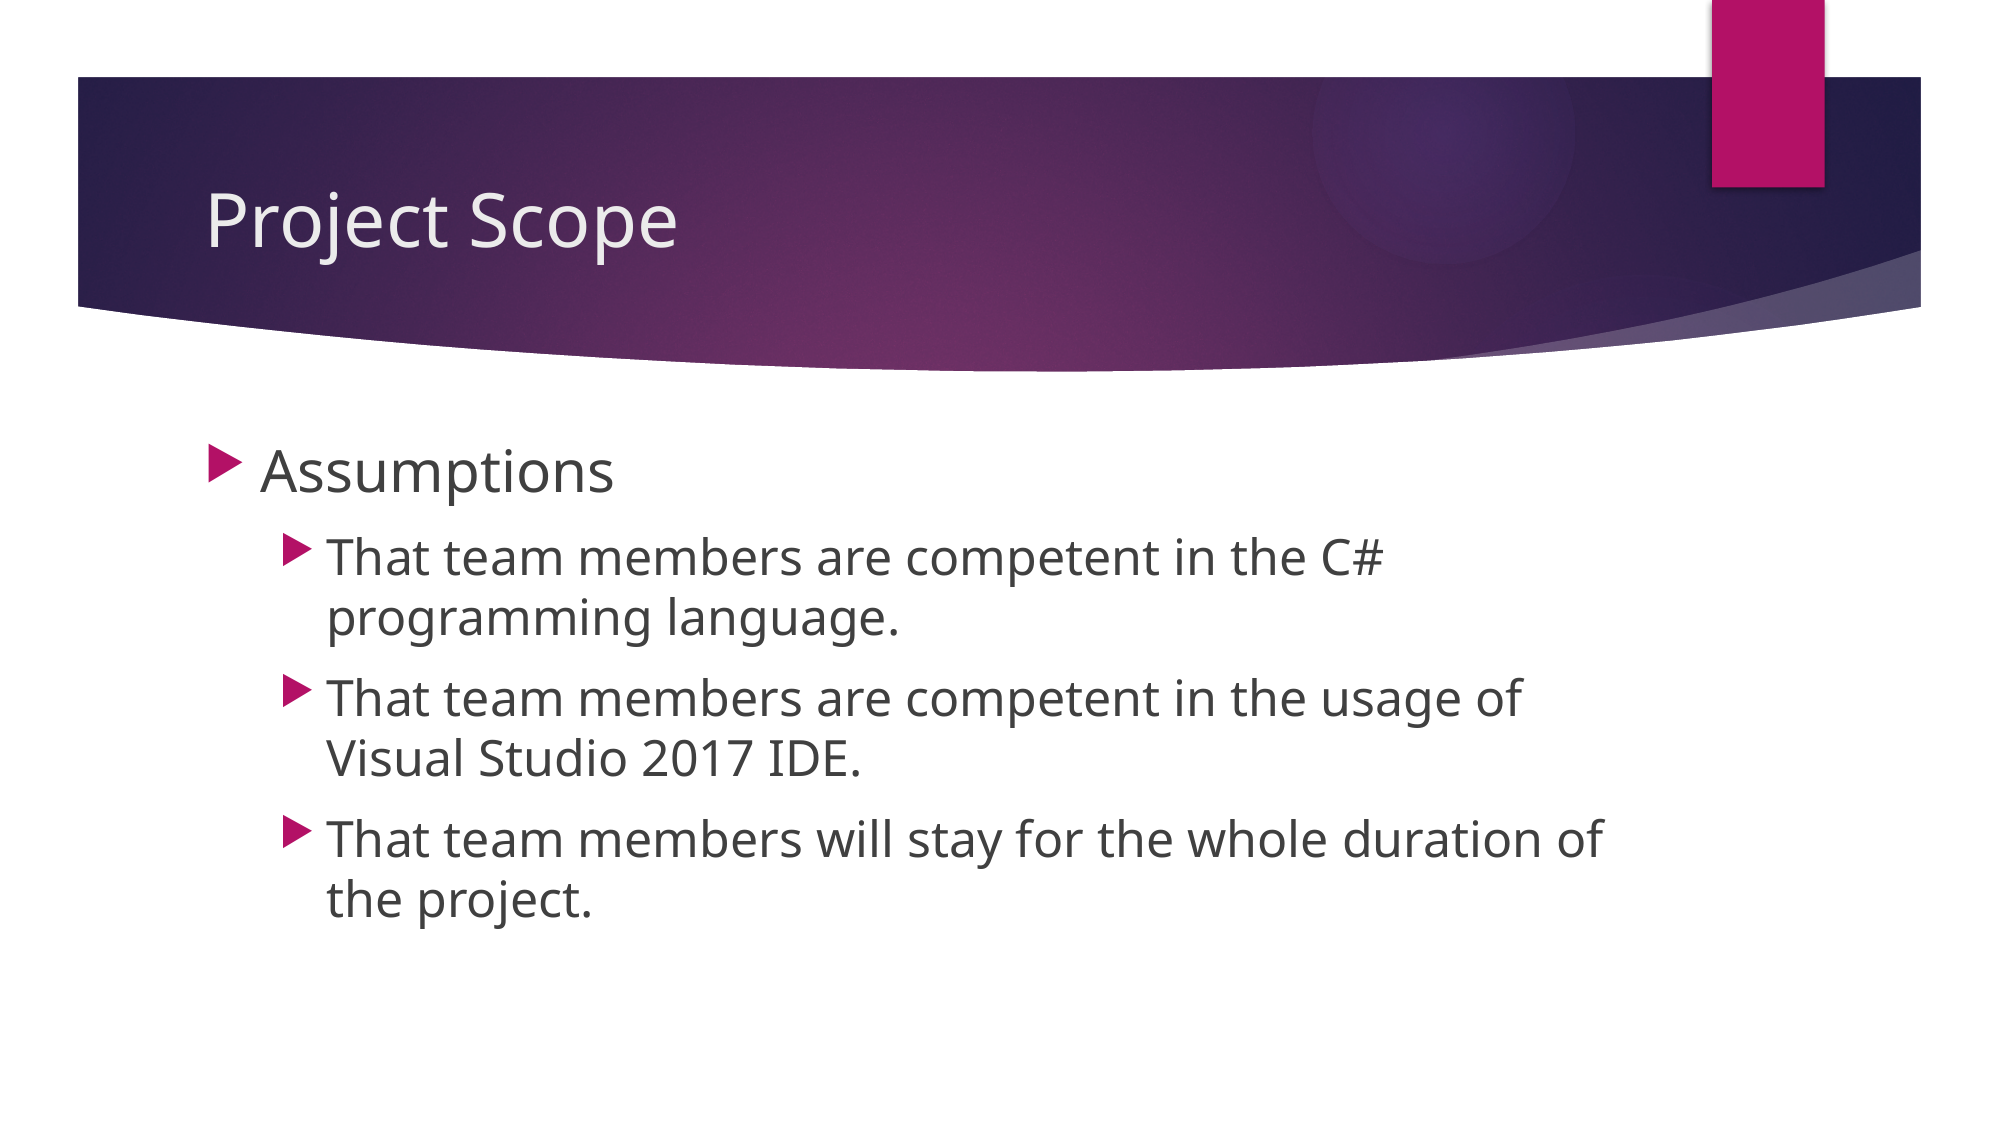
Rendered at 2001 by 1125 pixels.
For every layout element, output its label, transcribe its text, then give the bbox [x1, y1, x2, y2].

title Project Scope [189, 159, 1627, 276]
list Assumptions That team members are competent in the C# programming language. That team members are competent in the usage of Visual Studio 2017 IDE. That team members will stay for the whole duration of the project. [189, 427, 1638, 988]
